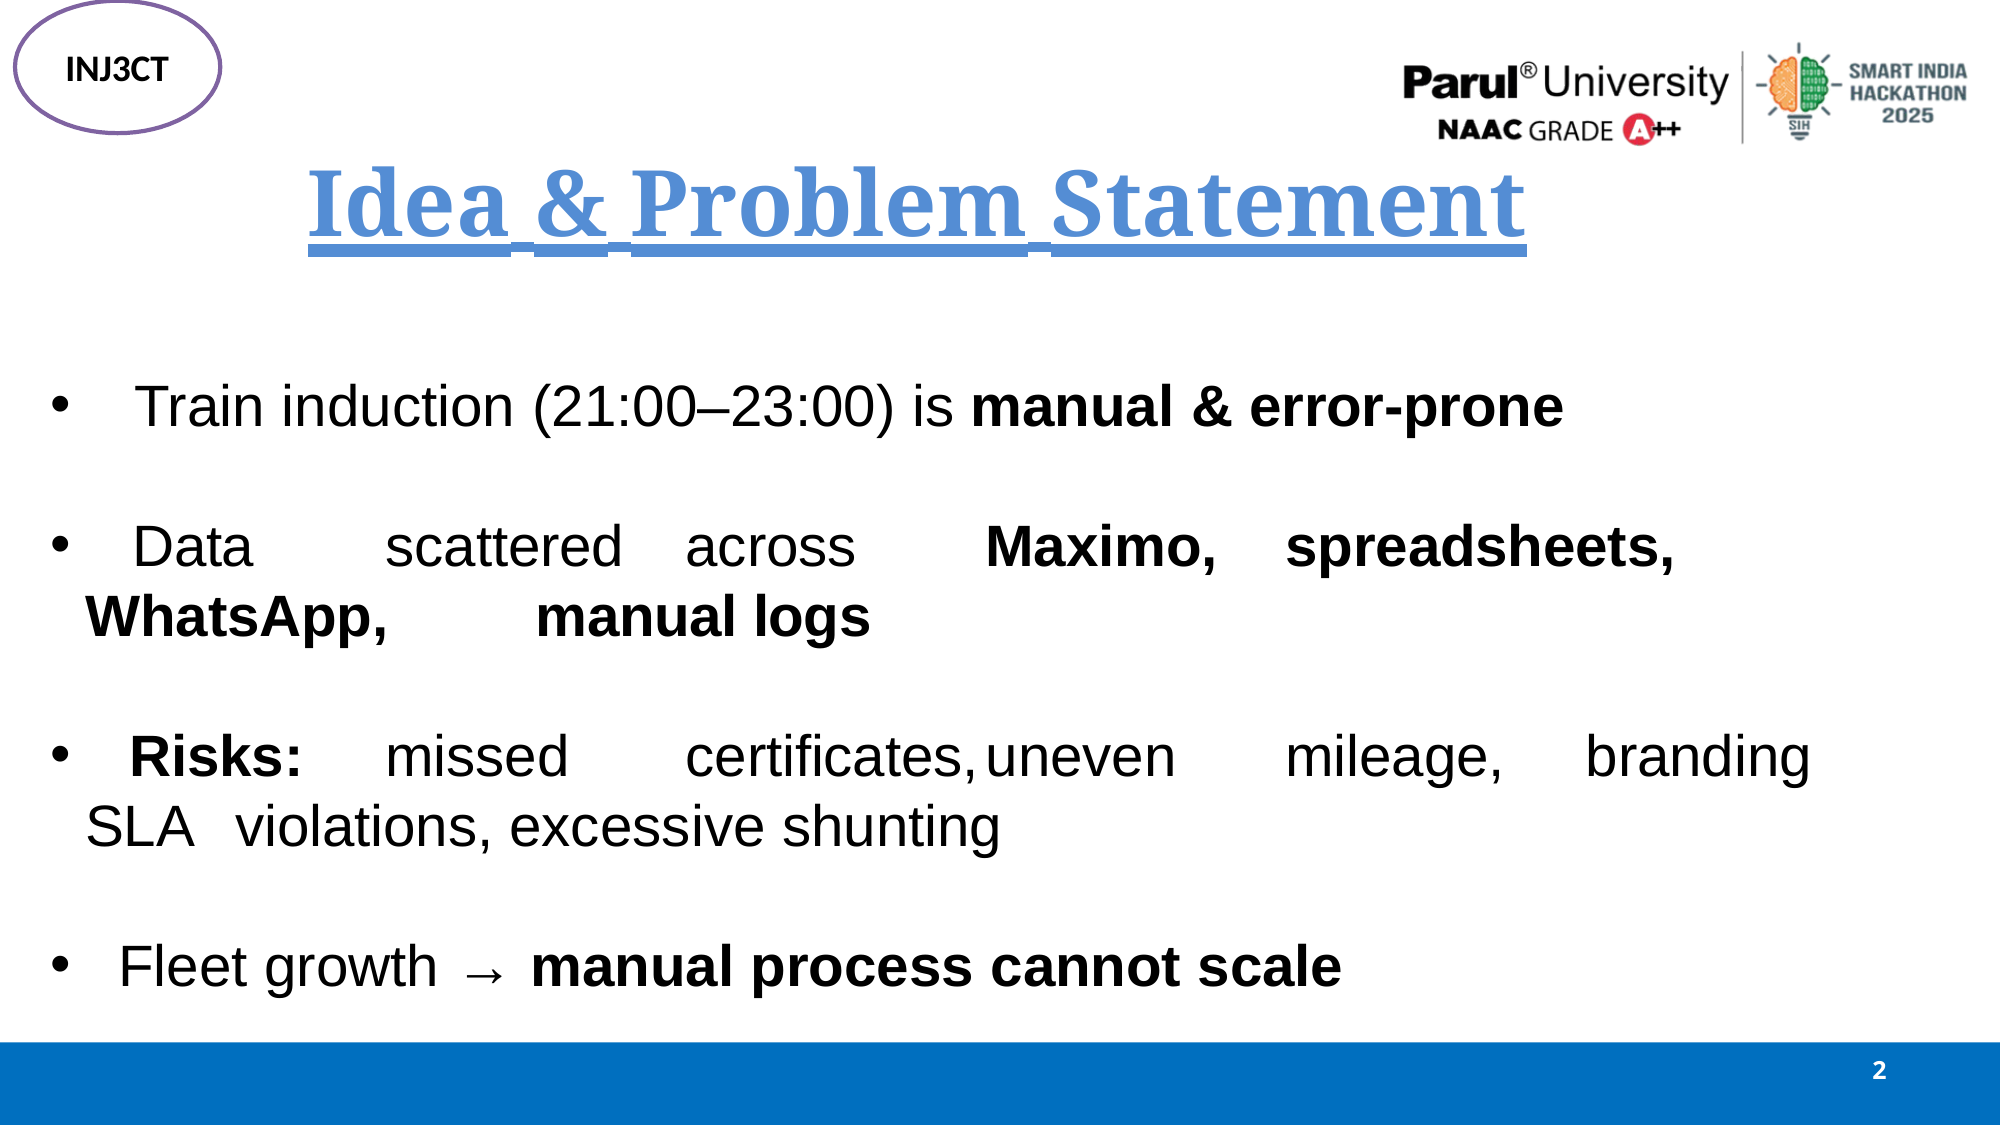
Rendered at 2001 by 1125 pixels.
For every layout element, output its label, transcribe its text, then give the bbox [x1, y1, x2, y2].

text_box Data scattered across Maximo, spreadsheets, WhatsApp, manual logs [83, 506, 1986, 649]
text_box • [48, 922, 73, 995]
text_box Train induction (21:00–23:00) is manual & error-prone [132, 366, 1569, 439]
text_box Risks: missed certificates, uneven mileage, branding SLA violations, excessive shunting [83, 716, 1987, 859]
text_box [15, 0, 221, 134]
text_box Fleet growth → manual process cannot scale [116, 926, 1346, 999]
text_box • [48, 503, 73, 576]
text_box • [48, 712, 73, 785]
text_box INJ3CT [63, 42, 173, 90]
text_box • [48, 363, 73, 436]
title Idea & Problem Statement [290, 107, 1570, 334]
picture [1394, 33, 1970, 155]
slide_number 2 [1866, 1047, 1894, 1125]
